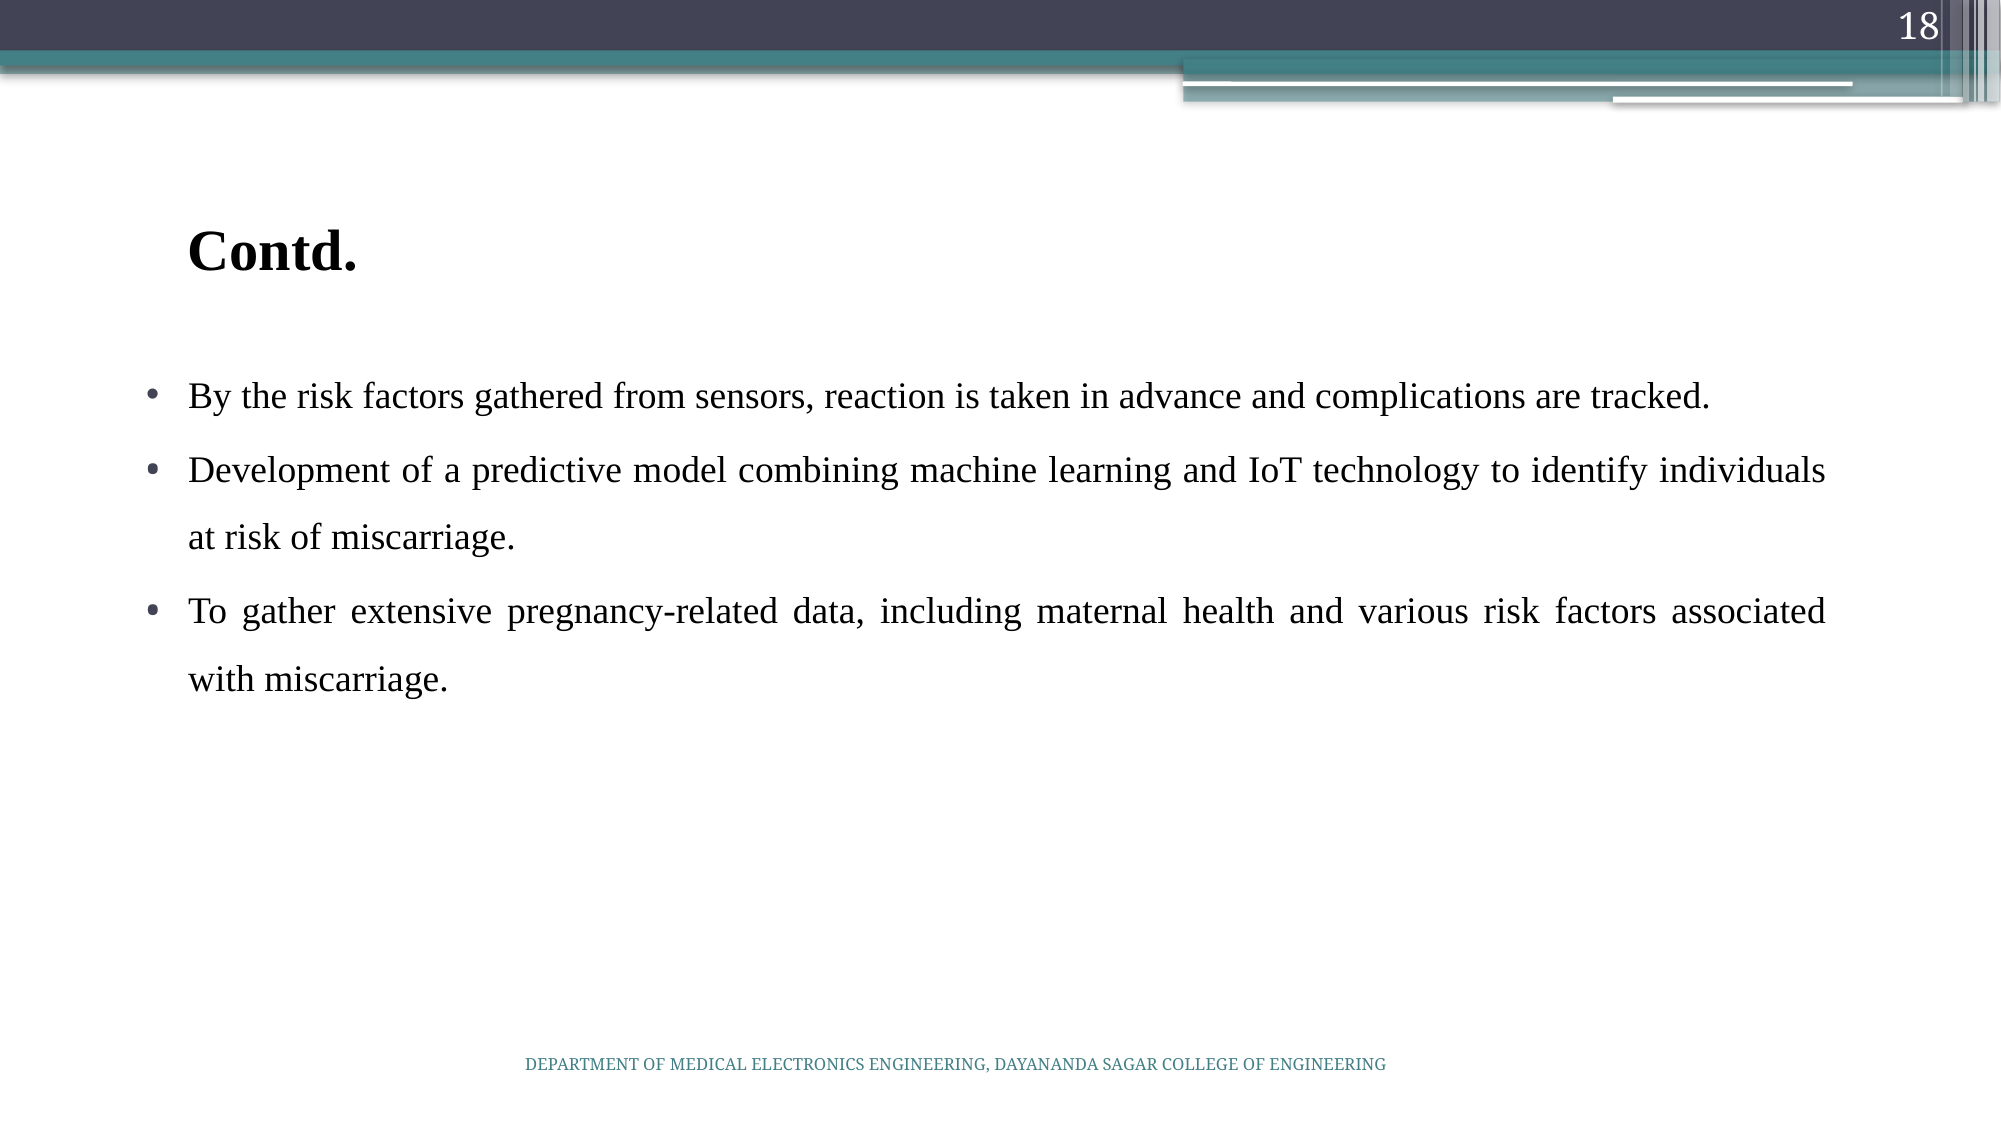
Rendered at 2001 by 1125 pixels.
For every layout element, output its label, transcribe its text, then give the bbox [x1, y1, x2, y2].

footer DEPARTMENT OF MEDICAL ELECTRONICS ENGINEERING, DAYANANDA SAGAR COLLEGE OF ENGINEERING [379, 1046, 1403, 1106]
slide_number 18 [1788, 0, 1955, 61]
text_box Contd. [172, 205, 712, 290]
list By the risk factors gathered from sensors, reaction is taken in advance and complications are tracked. Development of a predictive model combining machine learning and IoT technology to identify individuals at risk of miscarriage. To gather extensive pregnancy-related data, including maternal health and various risk factors associated with miscarriage. [113, 341, 1844, 909]
